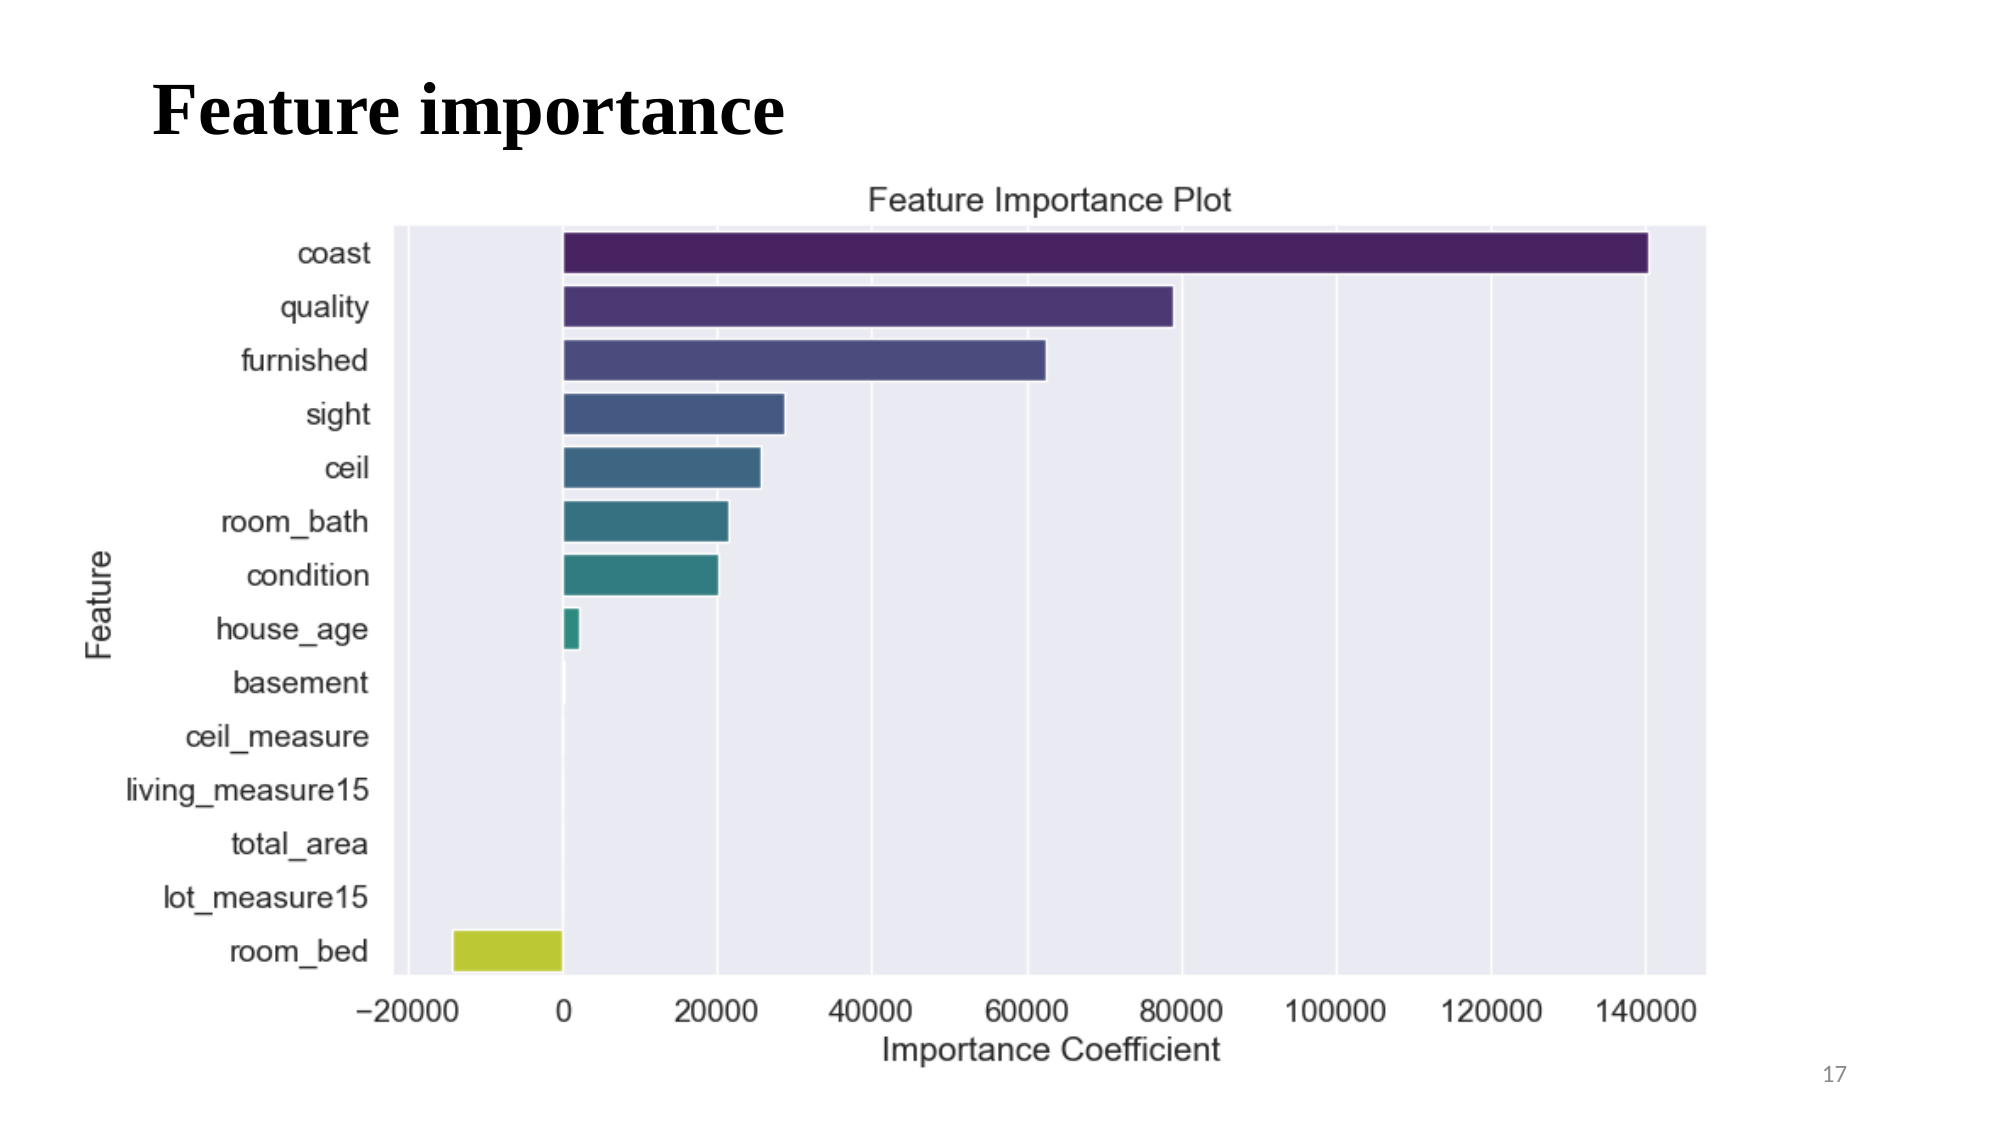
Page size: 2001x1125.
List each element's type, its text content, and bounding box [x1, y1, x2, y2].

picture [67, 171, 1725, 1084]
slide_number 17 [1412, 1042, 1863, 1103]
title Feature importance [137, 59, 1863, 161]
